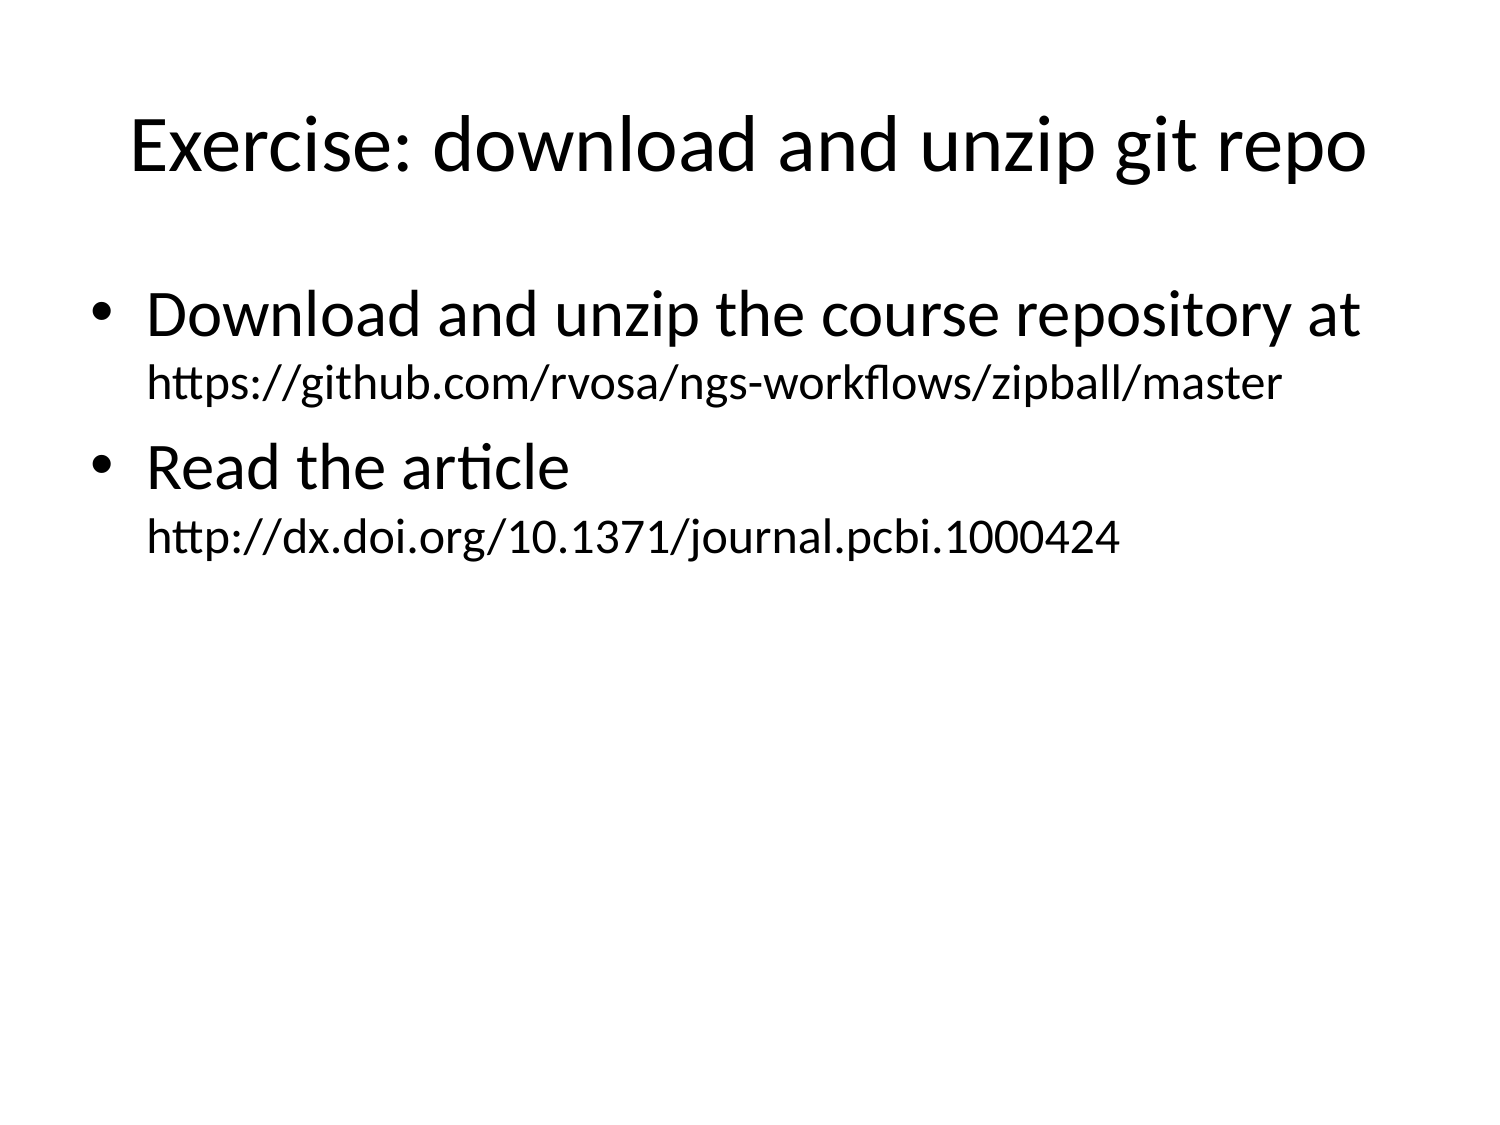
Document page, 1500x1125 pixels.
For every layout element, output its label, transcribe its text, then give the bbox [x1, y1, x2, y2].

list Download and unzip the course repository at https://github.com/rvosa/ngs-workflows/zipball/master Read the article http://dx.doi.org/10.1371/journal.pcbi.1000424 [75, 262, 1425, 1005]
title Exercise: download and unzip git repo [75, 45, 1425, 233]
